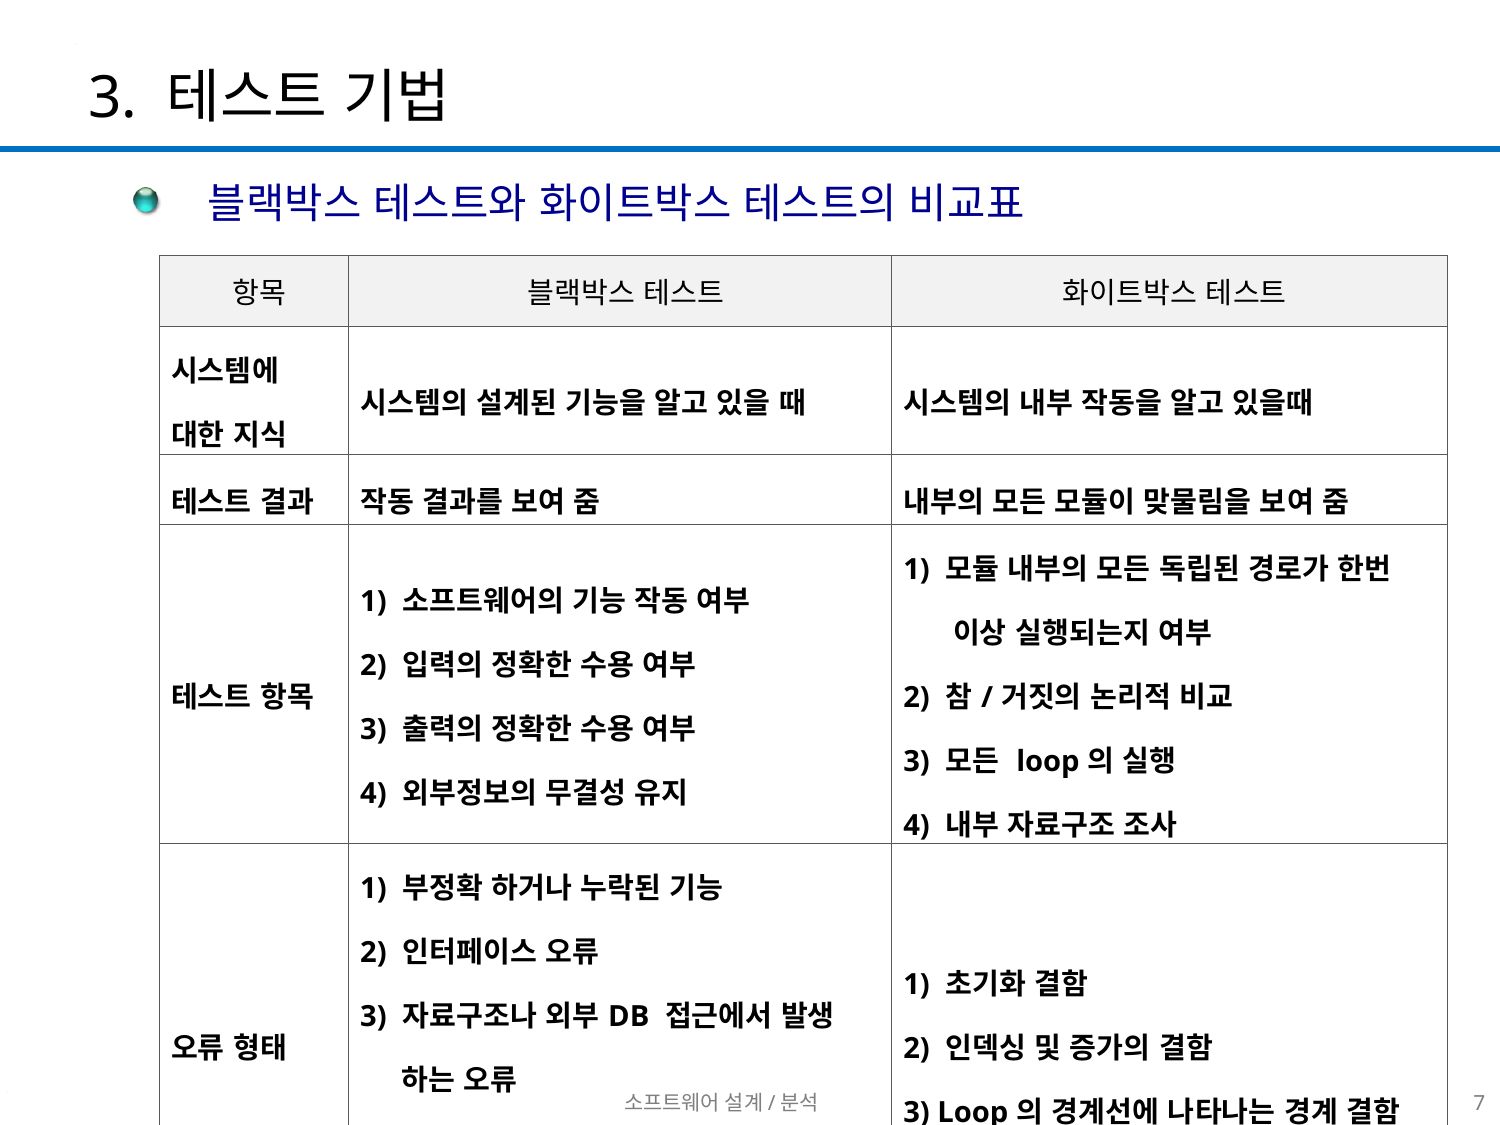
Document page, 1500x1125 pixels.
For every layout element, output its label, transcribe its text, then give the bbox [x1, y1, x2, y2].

table_cell 테스트 결과 [160, 455, 348, 524]
table_cell 테스트 항목 [160, 525, 348, 843]
picture [132, 187, 162, 217]
text_box 3. 테스트 기법 [73, 43, 1048, 145]
table_cell 작동 결과를 보여 줌 [349, 455, 891, 524]
table_cell 내부의 모든 모듈이 맞물림을 보여 줌 [892, 455, 1447, 524]
table_header 블랙박스 테스트 [349, 256, 891, 326]
table_header 항목 [160, 256, 348, 326]
table_cell 1) 모듈 내부의 모든 독립된 경로가 한번 이상 실행되는지 여부 2) 참/거짓의 논리적 비교 3) 모든 loop의 실행 4) 내부 자료구조 조사 [892, 525, 1447, 843]
table_cell 시스템에 대한 지식 [160, 327, 348, 454]
table_cell 시스템의 설계된 기능을 알고 있을 때 [349, 327, 891, 454]
list 블랙박스 테스트와 화이트박스 테스트의 비교표 [100, 169, 1337, 253]
table_cell 1) 소프트웨어의 기능 작동 여부 2) 입력의 정확한 수용 여부 3) 출력의 정확한 수용 여부 4) 외부정보의 무결성 유지 [349, 525, 891, 843]
table_cell 시스템의 내부 작동을 알고 있을때 [892, 327, 1447, 454]
table_cell 오류 형태 [160, 844, 348, 1125]
table_cell 1) 초기화 결함 2) 인덱싱 및 증가의 결함 3) Loop의 경계선에 나타나는 경계 결함 [892, 844, 1447, 1125]
table_header 화이트박스 테스트 [892, 256, 1447, 326]
table_cell 1) 부정확 하거나 누락된 기능 2) 인터페이스 오류 3) 자료구조나 외부DB 접근에서 발생 하는 오류 4) 성능 오류 5) 초기화 및 종료 오류 [349, 844, 891, 1125]
